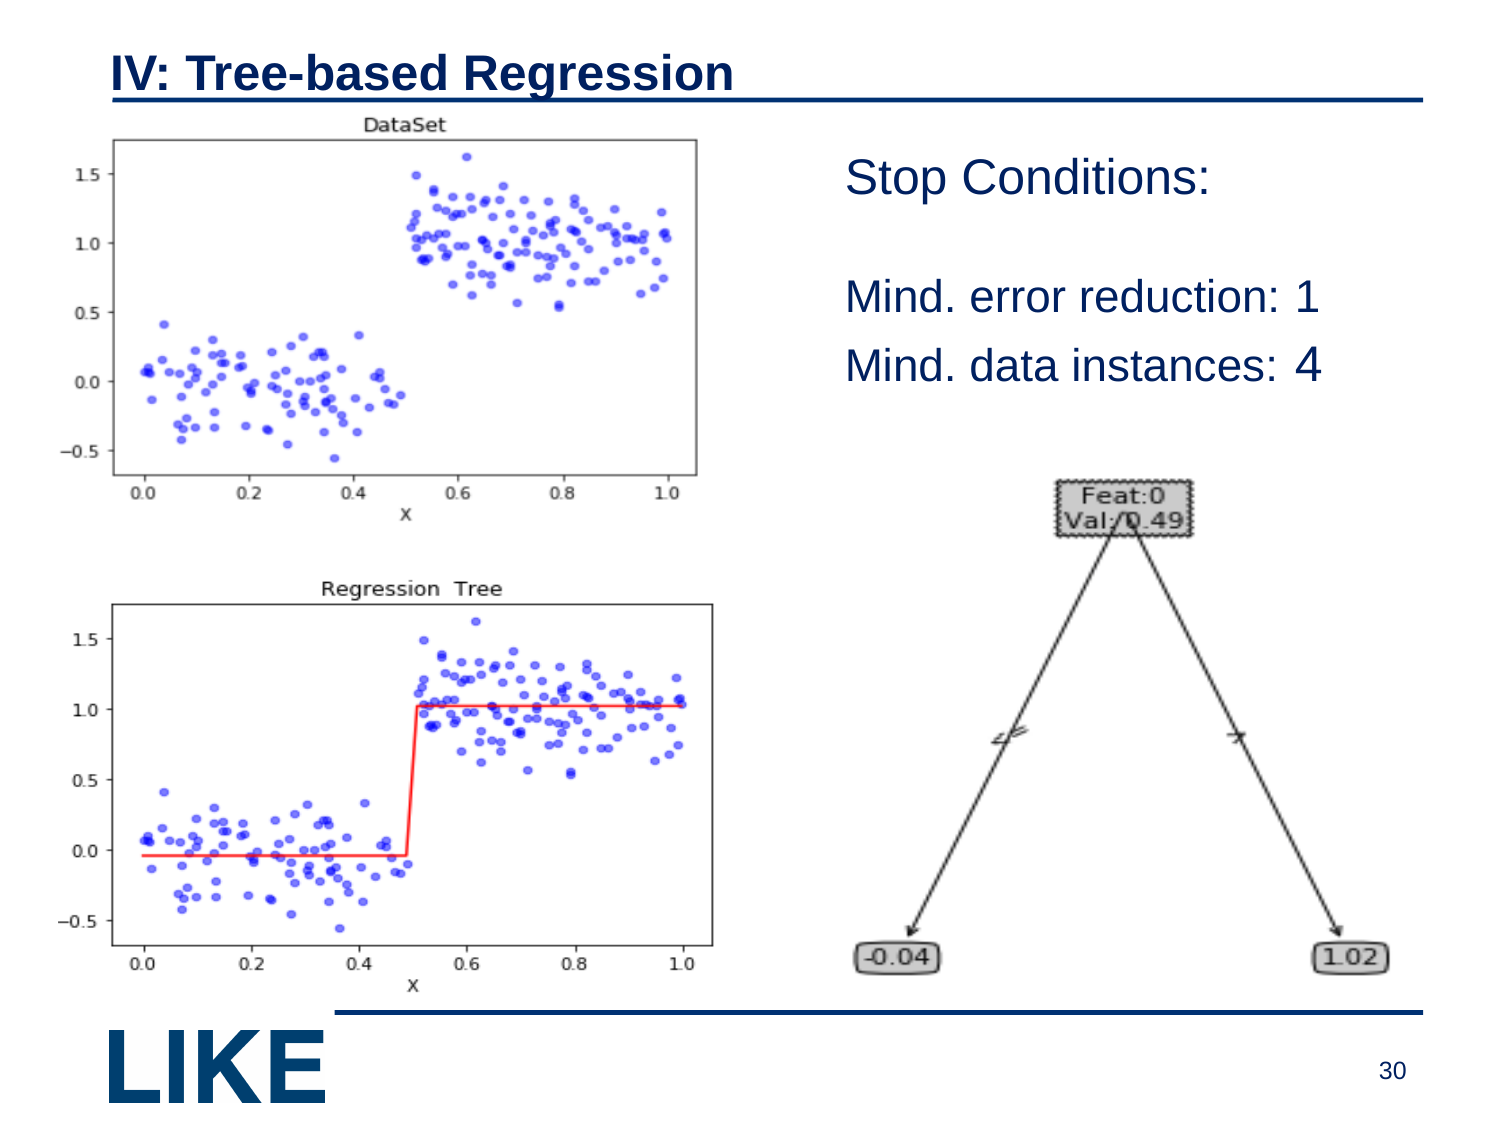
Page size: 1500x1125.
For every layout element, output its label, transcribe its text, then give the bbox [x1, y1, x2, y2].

picture [58, 571, 719, 1000]
title IV: Tree-based Regression [95, 32, 1446, 161]
text_box Stop Conditions: Mind. error reduction: 1 Mind. data instances: 4 [830, 137, 1500, 409]
picture [796, 467, 1448, 988]
picture [109, 1030, 325, 1103]
picture [58, 113, 709, 533]
